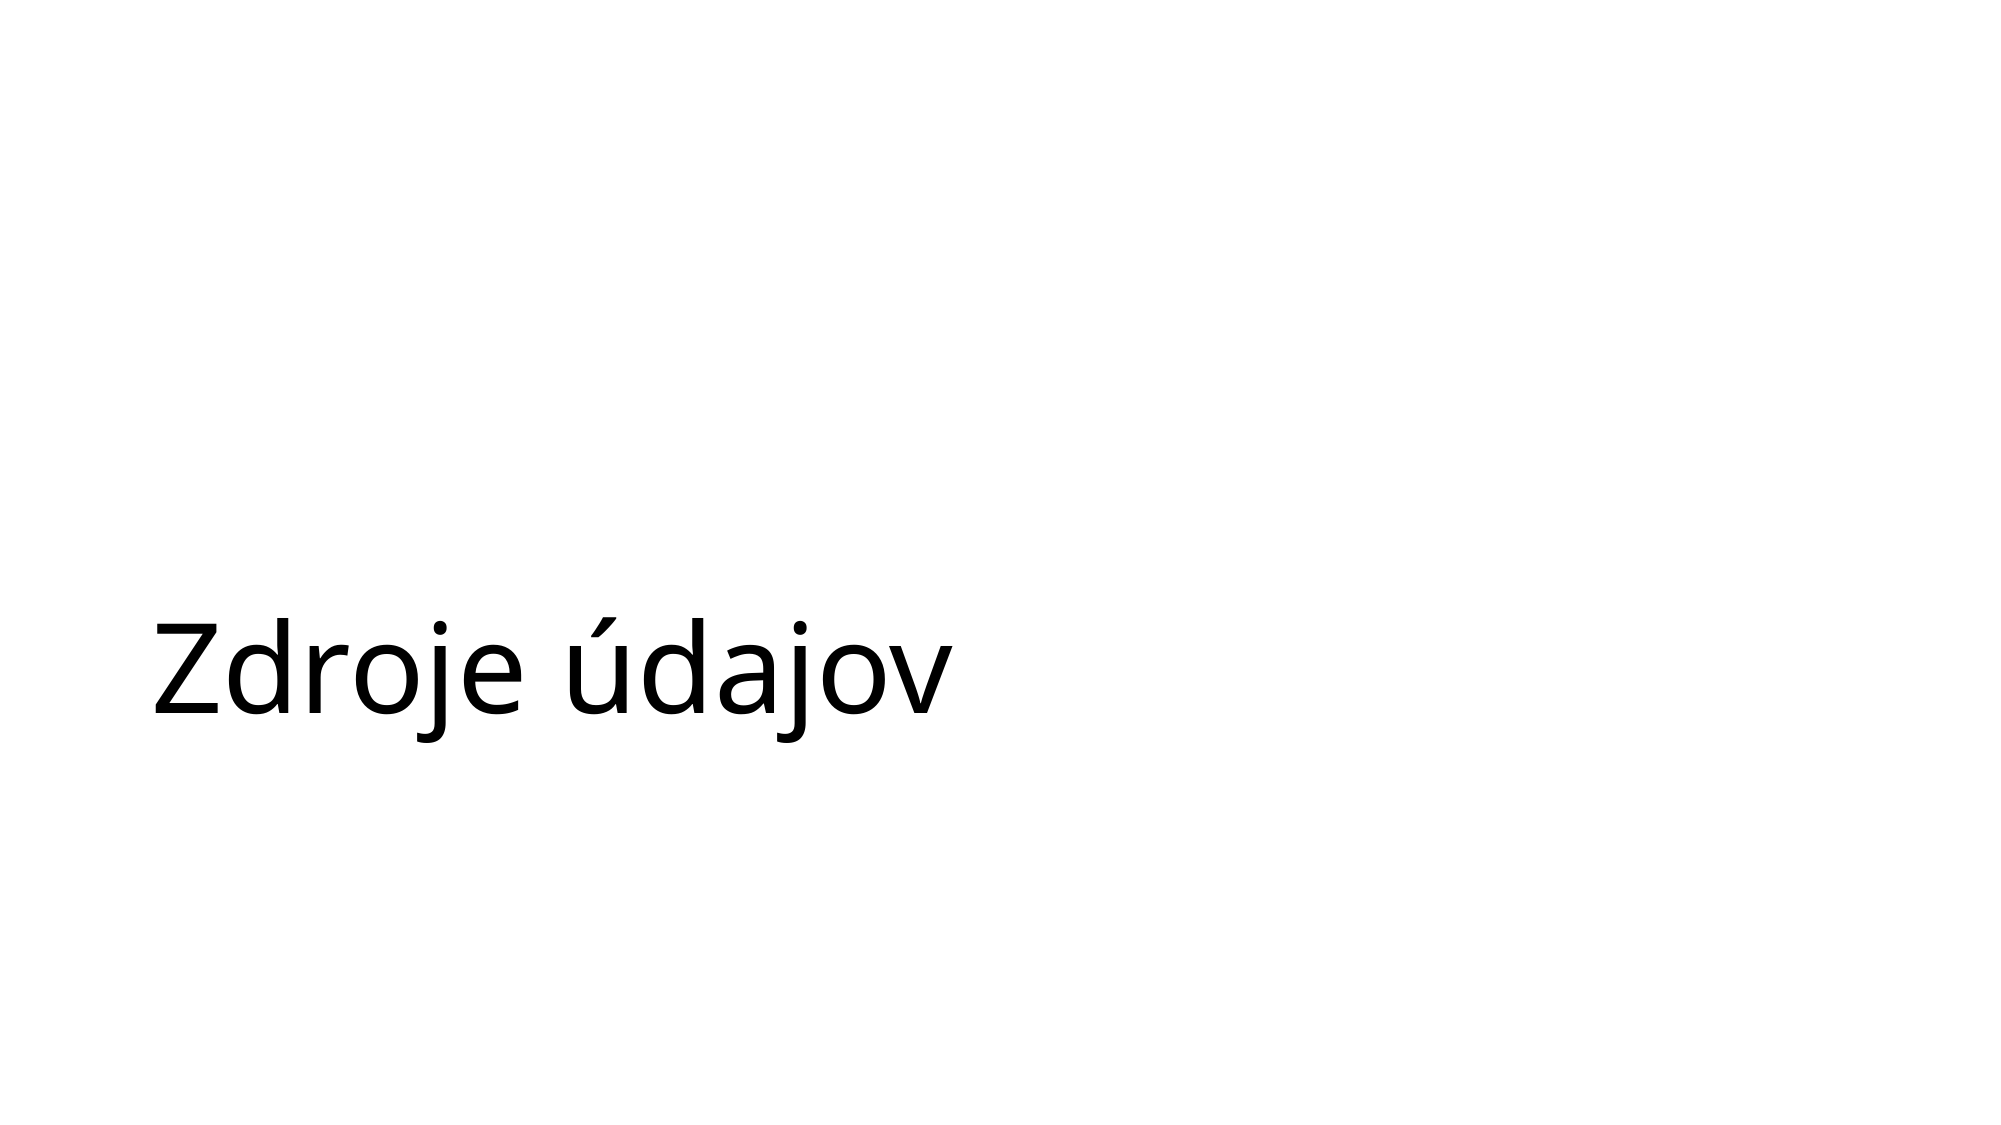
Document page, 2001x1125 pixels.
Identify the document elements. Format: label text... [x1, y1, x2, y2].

title Zdroje údajov [136, 280, 1862, 749]
